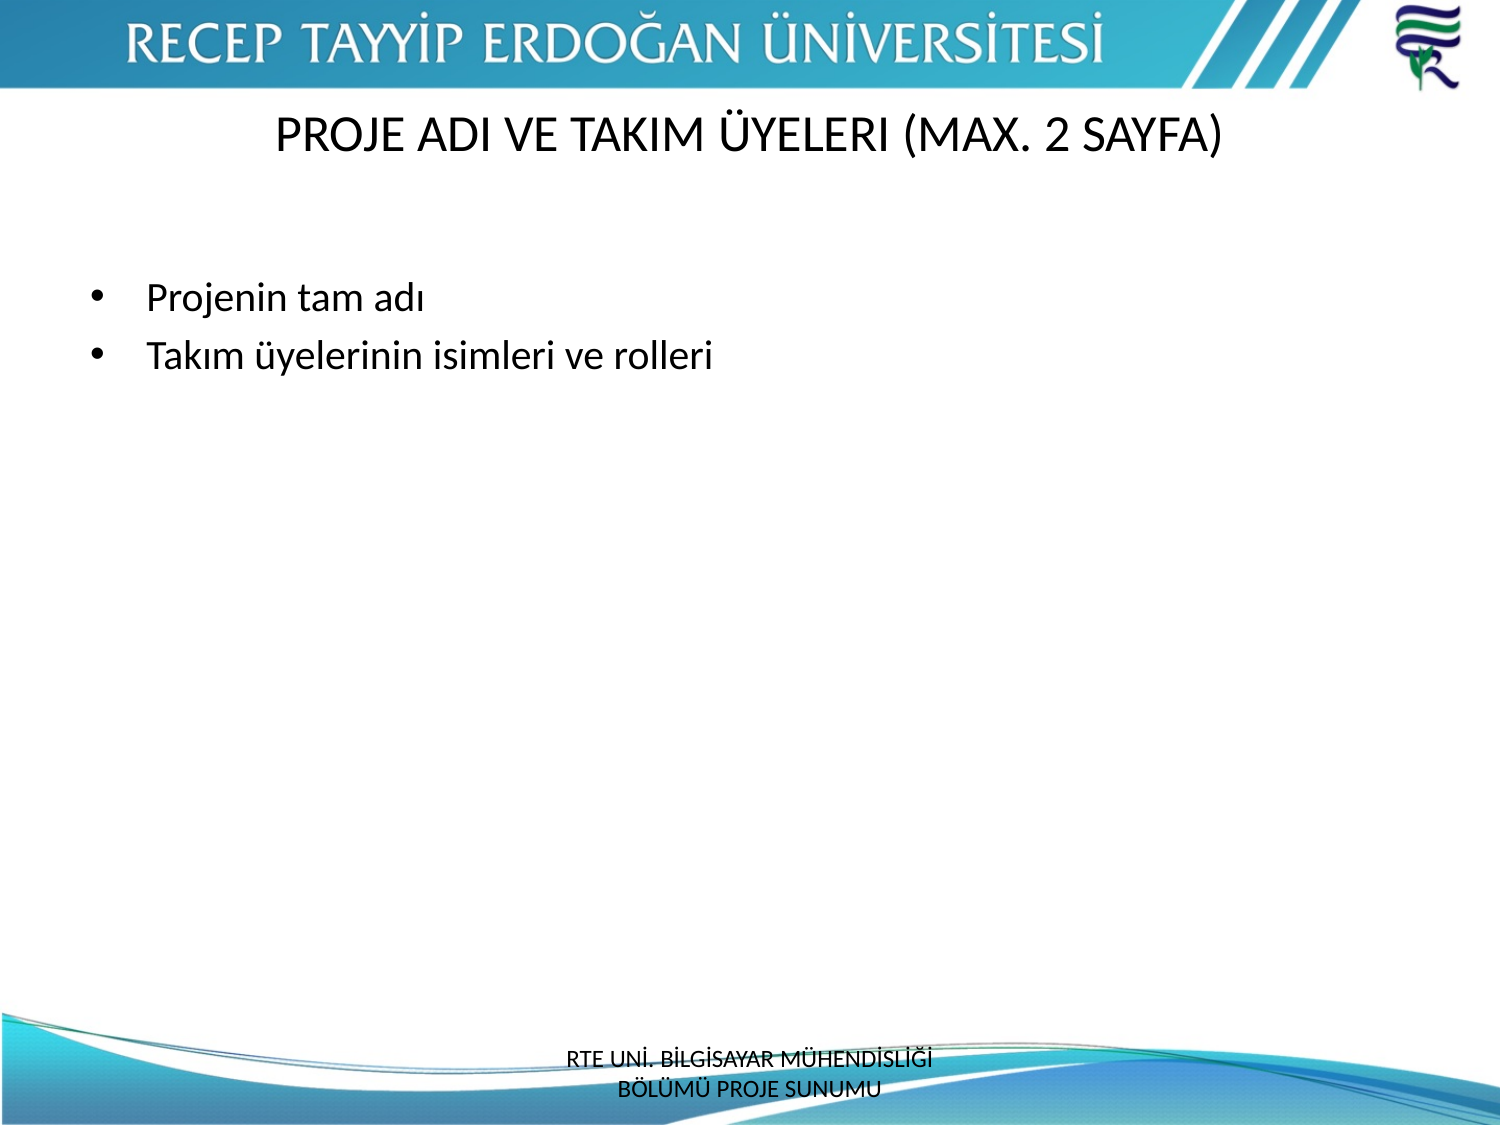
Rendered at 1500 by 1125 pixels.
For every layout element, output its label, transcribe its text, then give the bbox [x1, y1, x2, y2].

list Projenin tam adı Takım üyelerinin isimleri ve rolleri [75, 262, 1425, 1005]
picture [0, 0, 1500, 1125]
title PROJE ADI VE TAKIM ÜYELERI (MAX. 2 SAYFA) [75, 45, 1425, 233]
footer RTE UNİ. BİLGİSAYAR MÜHENDİSLİĞİ BÖLÜMÜ PROJE SUNUMU [512, 1042, 988, 1103]
